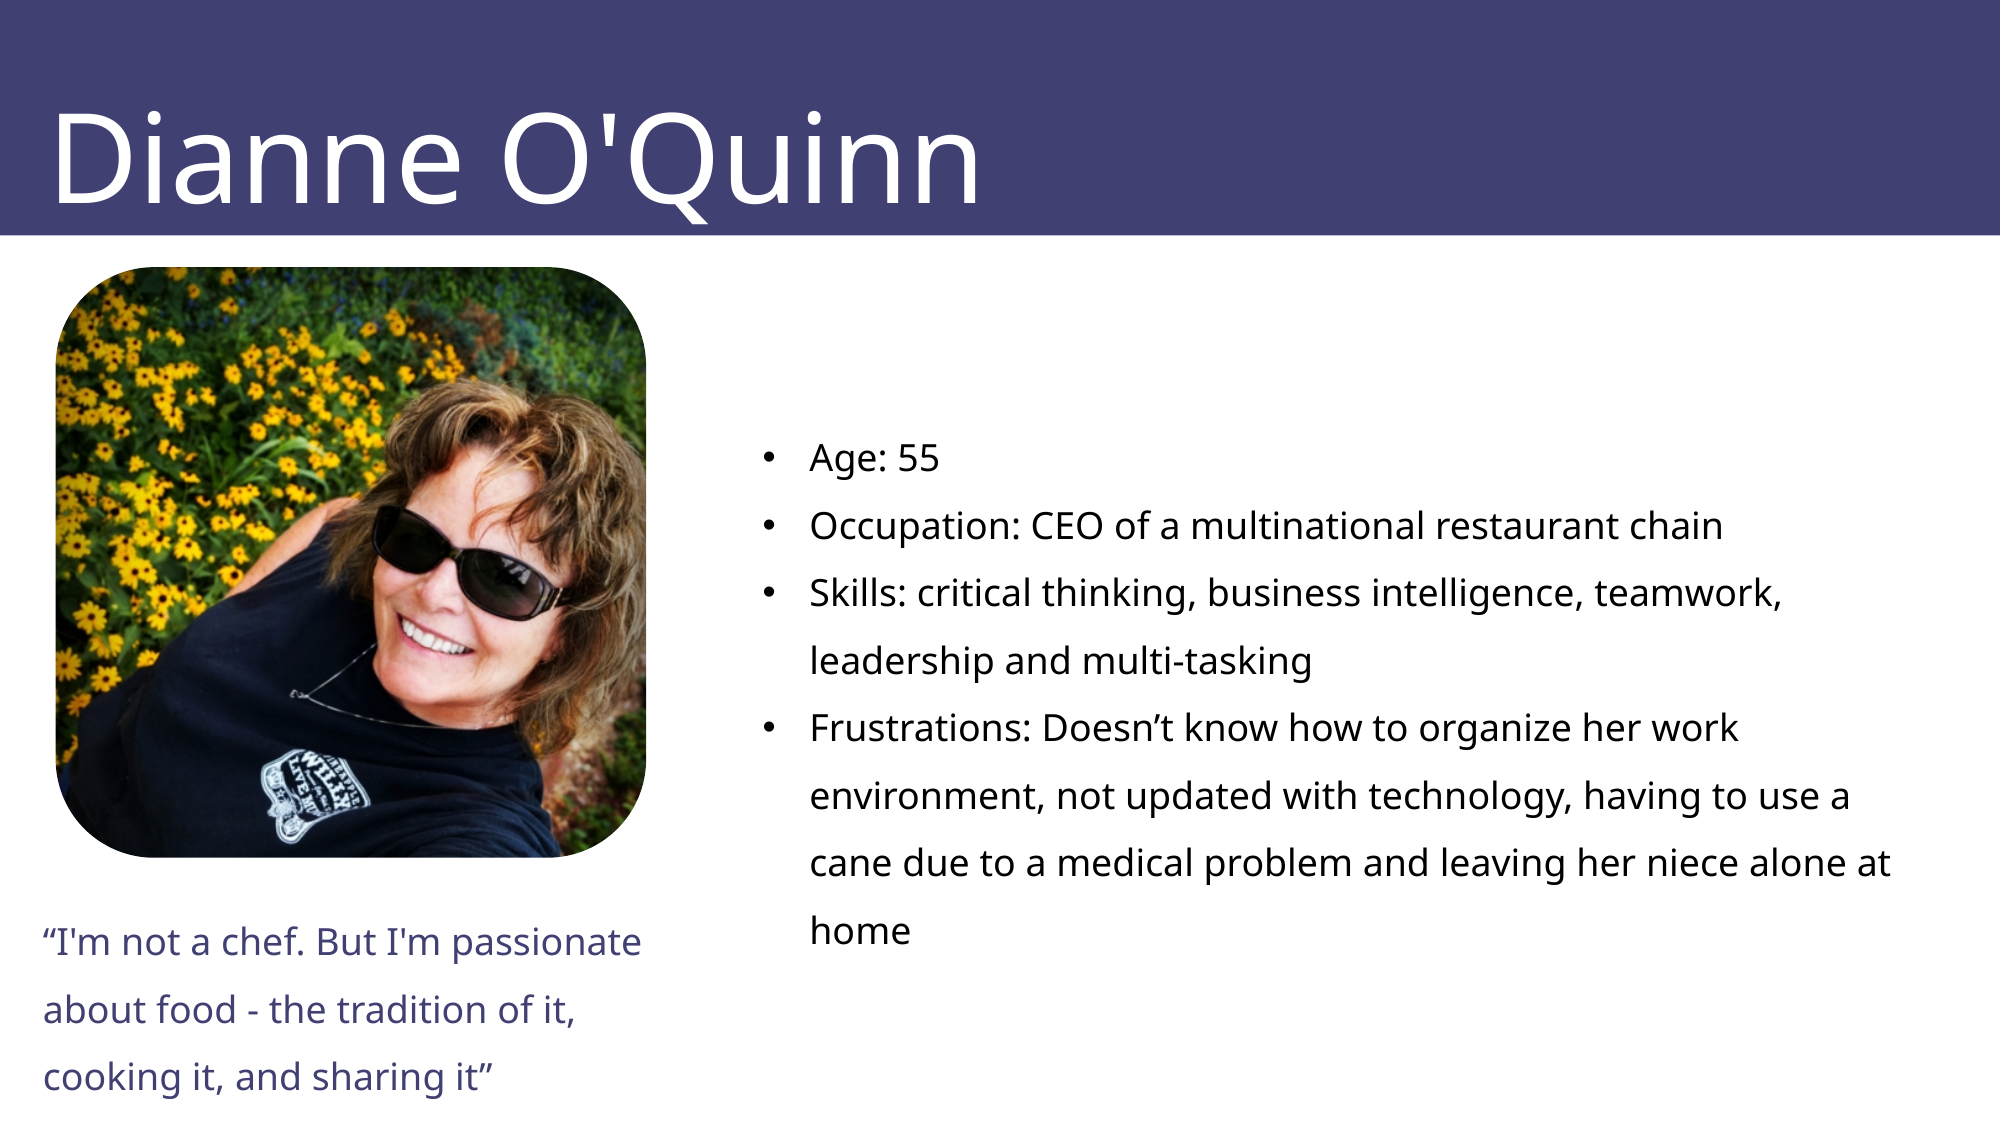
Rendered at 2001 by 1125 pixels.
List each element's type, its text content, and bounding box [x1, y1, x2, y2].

text_box Age: 55 Occupation: CEO of a multinational restaurant chain Skills: critical thinking, business intelligence, teamwork, leadership and multi-tasking Frustrations: Doesn’t know how to organize her work environment, not updated with technology, having to use a cane due to a medical problem and leaving her niece alone at home [747, 404, 1910, 960]
text_box Dianne O'Quinn [0, 0, 2000, 236]
picture [55, 267, 647, 858]
text_box “I'm not a chef. But I'm passionate about food - the tradition of it, cooking it, and sharing it” [28, 888, 721, 1106]
